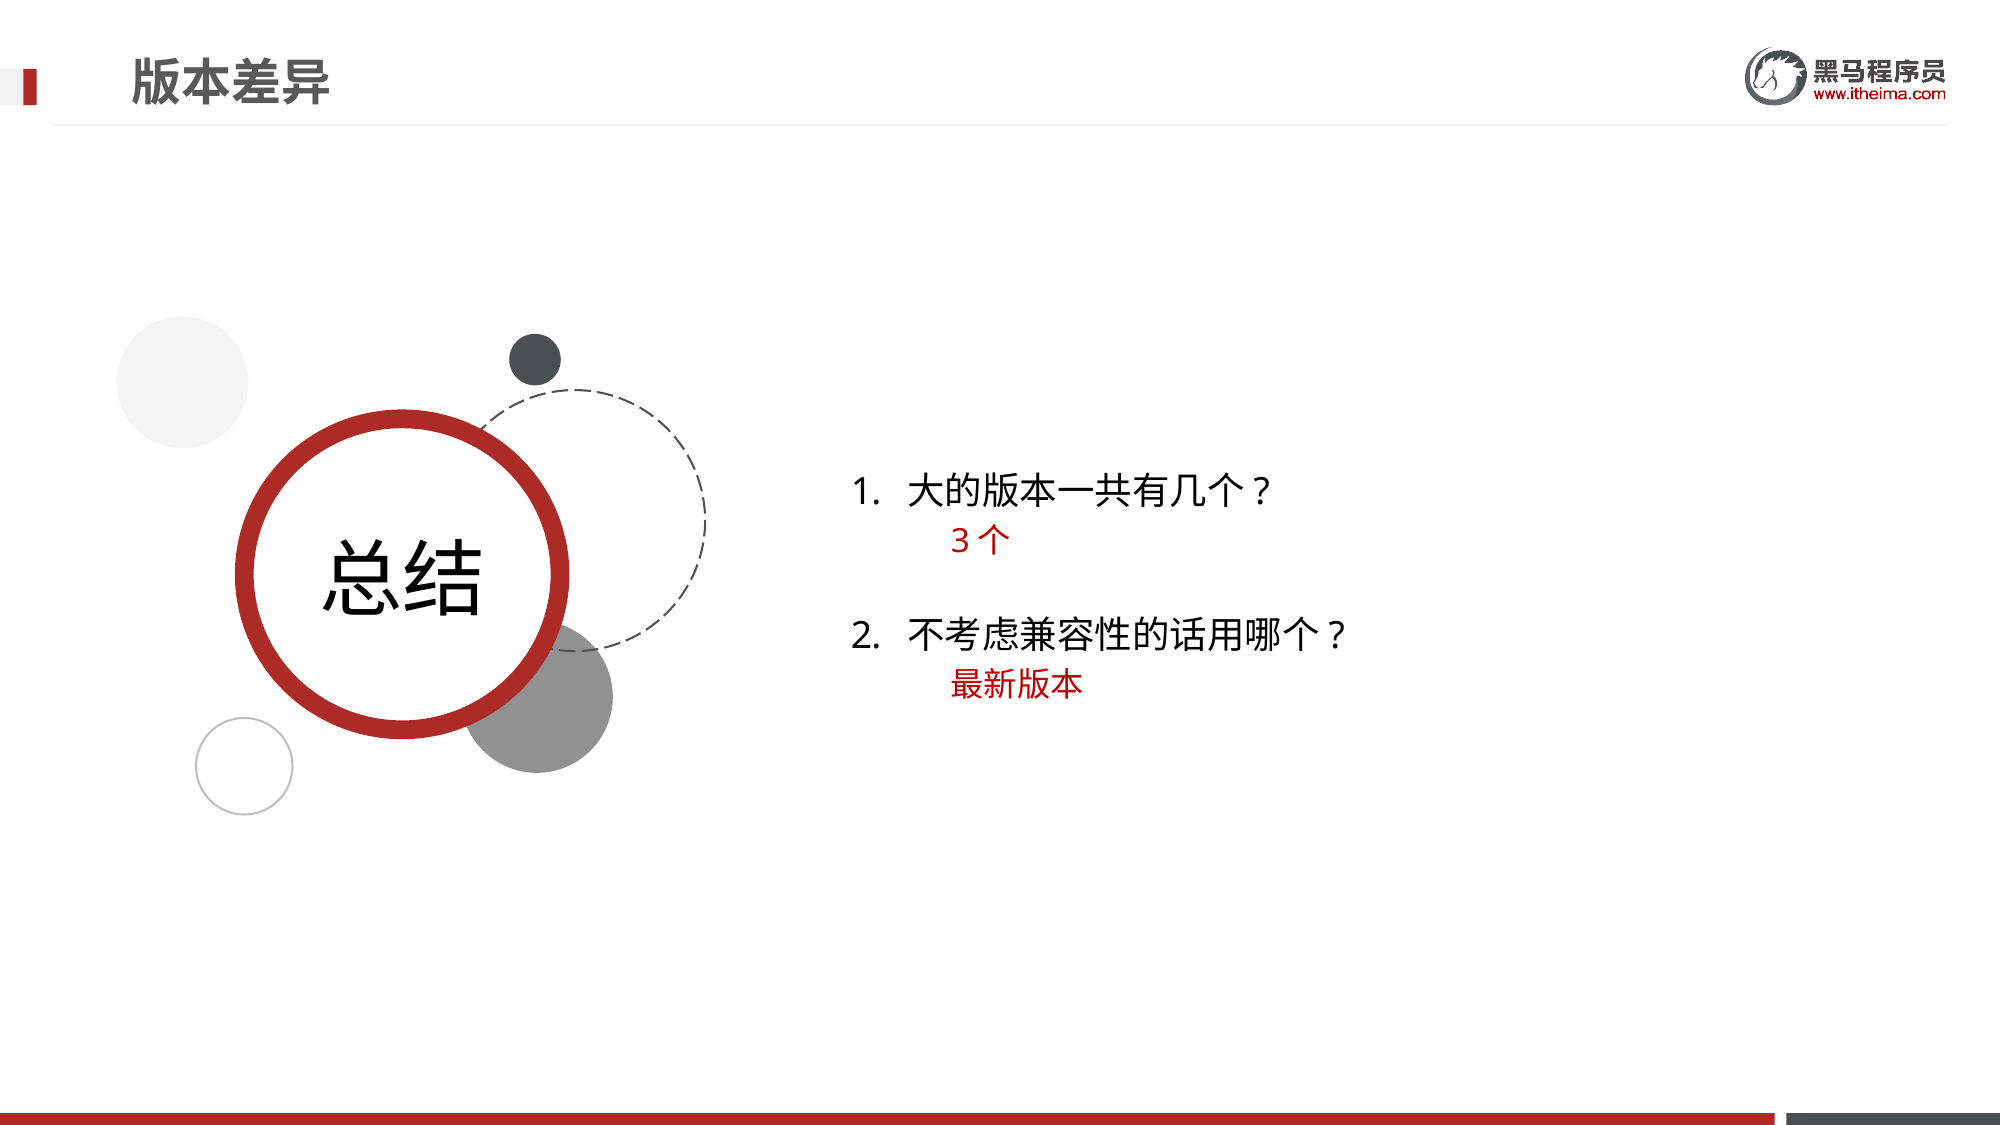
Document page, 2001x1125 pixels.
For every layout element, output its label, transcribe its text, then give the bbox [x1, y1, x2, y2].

title 版本差异 [116, 38, 1556, 124]
list 大的版本一共有几个? 3个 不考虑兼容性的话用哪个? 最新版本 [836, 192, 2000, 933]
picture [1744, 46, 1946, 106]
